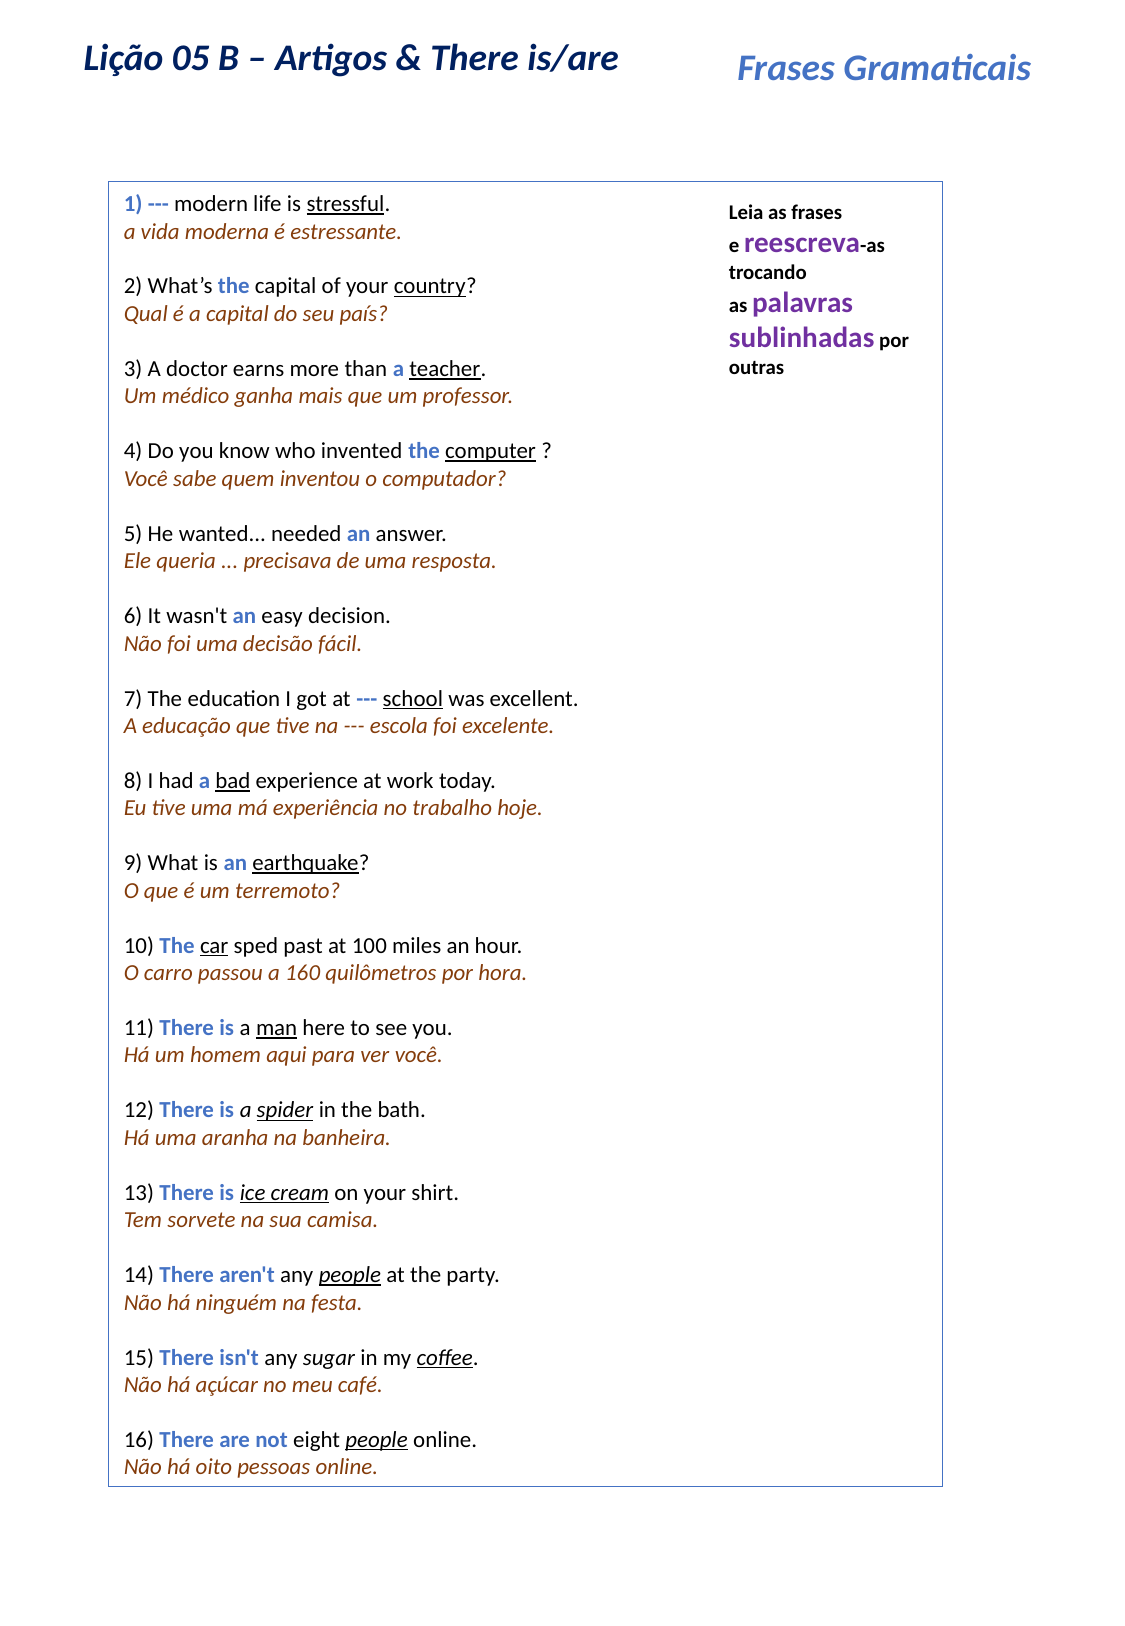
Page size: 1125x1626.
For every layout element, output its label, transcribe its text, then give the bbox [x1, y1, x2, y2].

text_box Leia as frases e reescreva-as trocando as palavras sublinhadas por outras [713, 191, 926, 386]
text_box Frases Gramaticais [722, 34, 1125, 95]
text_box 1) --- modern life is stressful. a vida moderna é estressante. 2) What’s the capital of your country? Qual é a capital do seu país? 3) A doctor earns more than a teacher. Um médico ganha mais que um professor. 4) Do you know who invented the computer ? Você sabe quem inventou o computador? 5) He wanted... needed an answer. Ele queria ... precisava de uma resposta. 6) It wasn't an easy decision. Não foi uma decisão fácil. 7) The education I got at --- school was excellent. A educação que tive na --- escola foi excelente. 8) I had a bad experience at work today. Eu tive uma má experiência no trabalho hoje. 9) What is an earthquake? O que é um terremoto? 10) The car sped past at 100 miles an hour. O carro passou a 160 quilômetros por hora. 11) There is a man here to see you. Há um homem aqui para ver você. 12) There is a spider in the bath. Há uma aranha na banheira. 13) There is ice cream on your shirt. Tem sorvete na sua camisa. 14) There aren't any people at the party. Não há ninguém na festa. 15) There isn't any sugar in my coffee. Não há açúcar no meu café. 16) There are not eight people online. Não há oito pessoas online. [108, 181, 943, 1487]
text_box Lição 05 B – Artigos & There is/are [68, 25, 635, 134]
